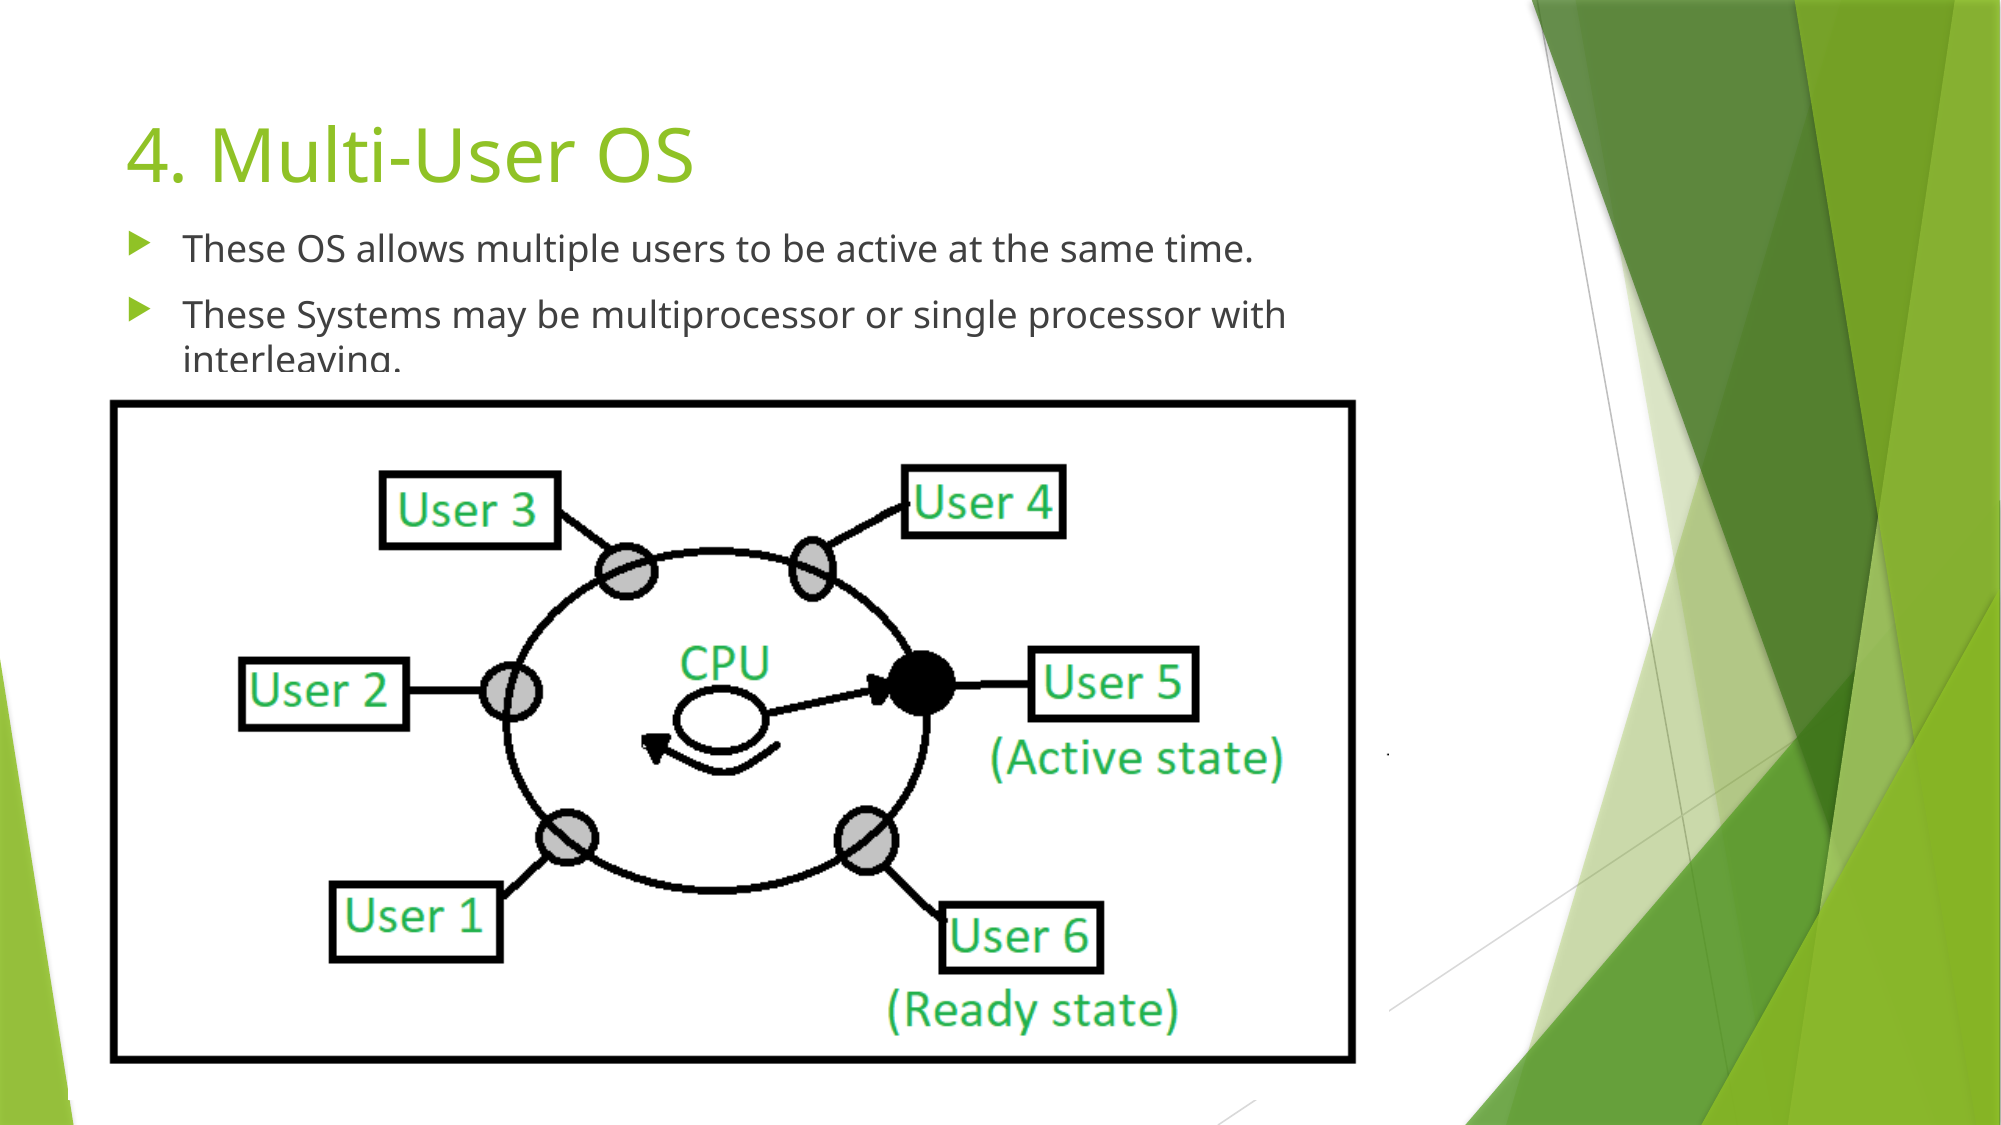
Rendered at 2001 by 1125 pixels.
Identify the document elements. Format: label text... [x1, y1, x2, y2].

list These OS allows multiple users to be active at the same time. These Systems may be multiprocessor or single processor with interleaving. [111, 217, 1522, 373]
picture [67, 372, 1390, 1100]
title 4. Multi-User OS [111, 99, 1522, 217]
